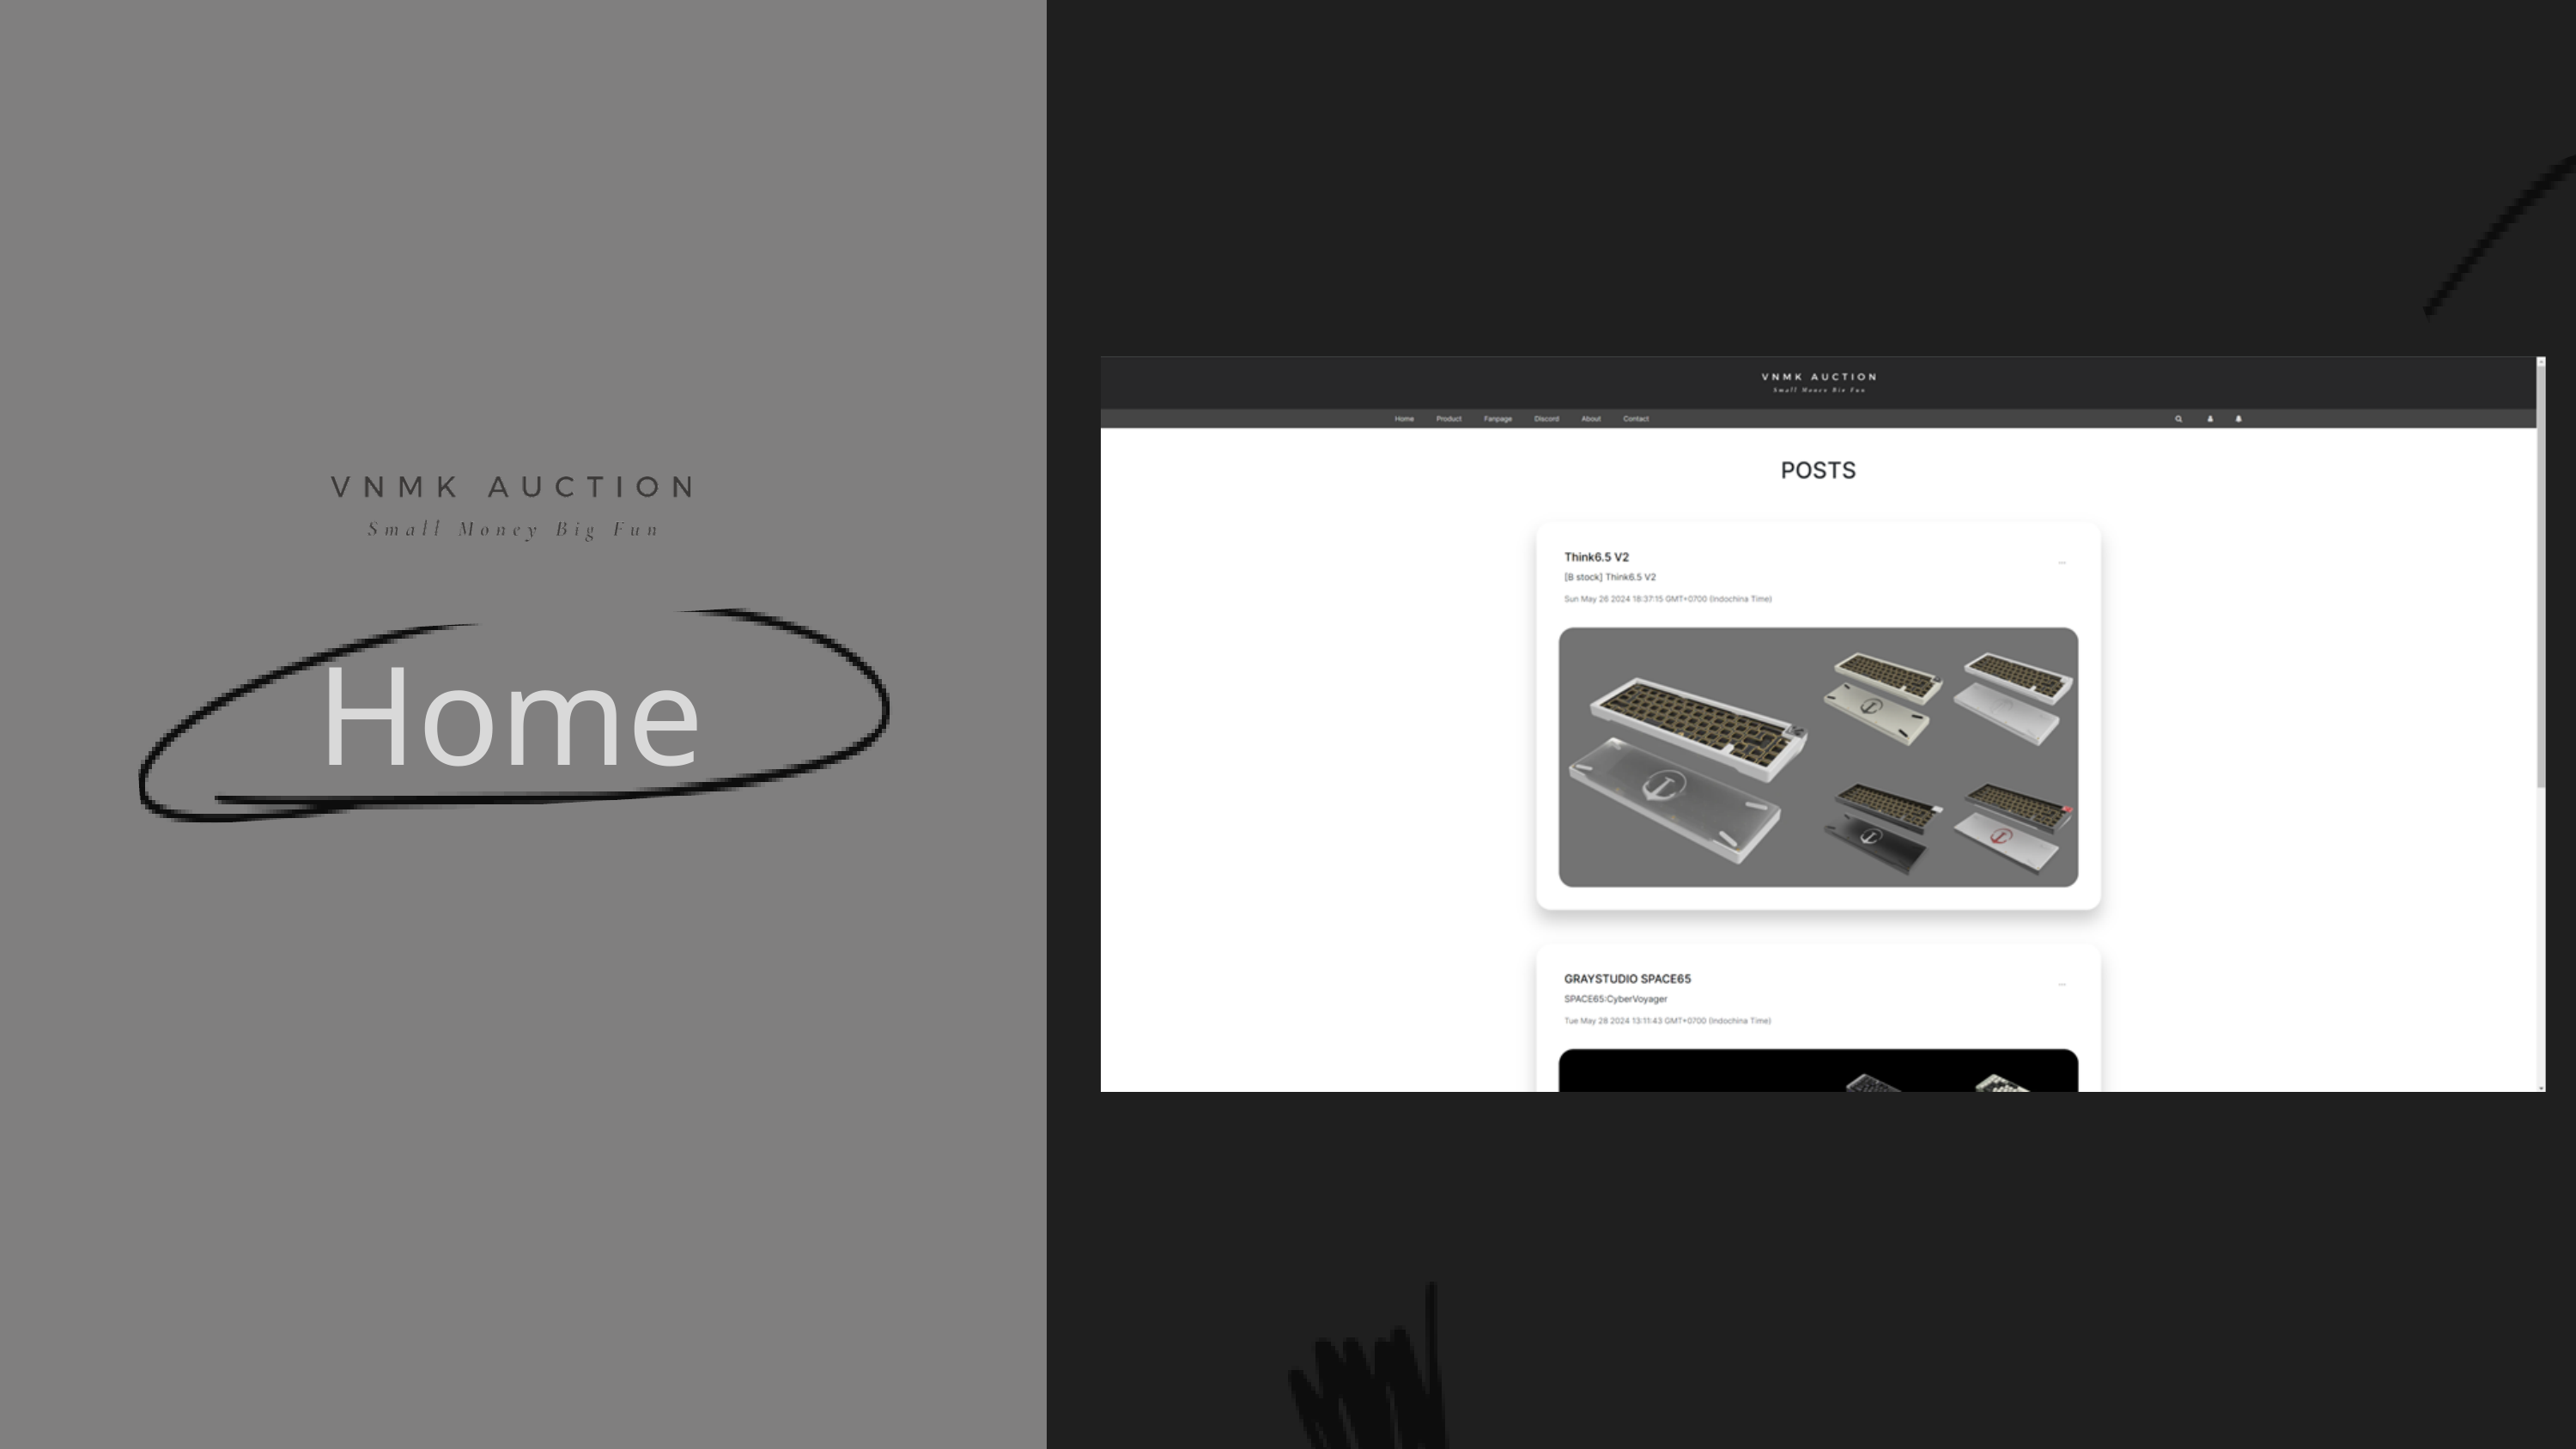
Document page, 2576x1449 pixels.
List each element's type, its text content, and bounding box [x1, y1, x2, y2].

text_box [155, 599, 889, 642]
text_box [139, 793, 732, 828]
text_box Home [52, 642, 969, 793]
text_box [1042, 0, 2576, 1449]
text_box [331, 476, 691, 542]
